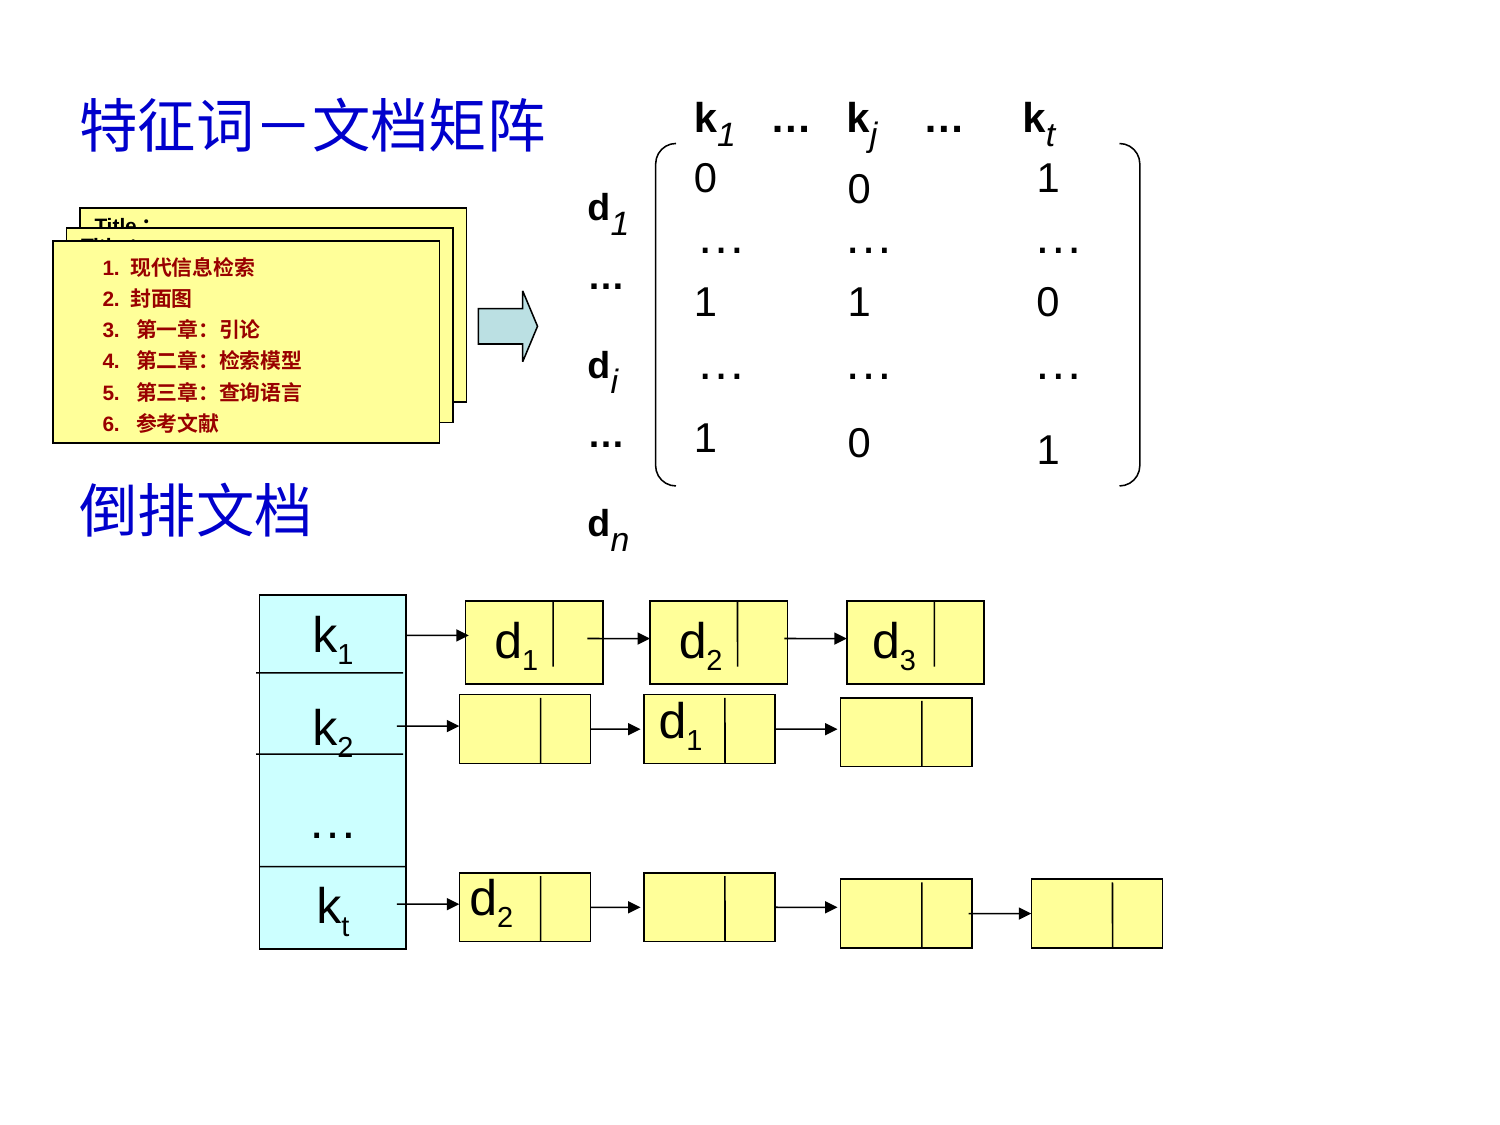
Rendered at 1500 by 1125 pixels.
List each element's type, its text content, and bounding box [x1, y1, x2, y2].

text_box [478, 290, 538, 362]
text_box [255, 594, 1163, 949]
text_box 倒排文档 [64, 475, 526, 553]
text_box 特征词－文档矩阵 [64, 90, 567, 168]
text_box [572, 66, 1164, 487]
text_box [52, 207, 467, 446]
